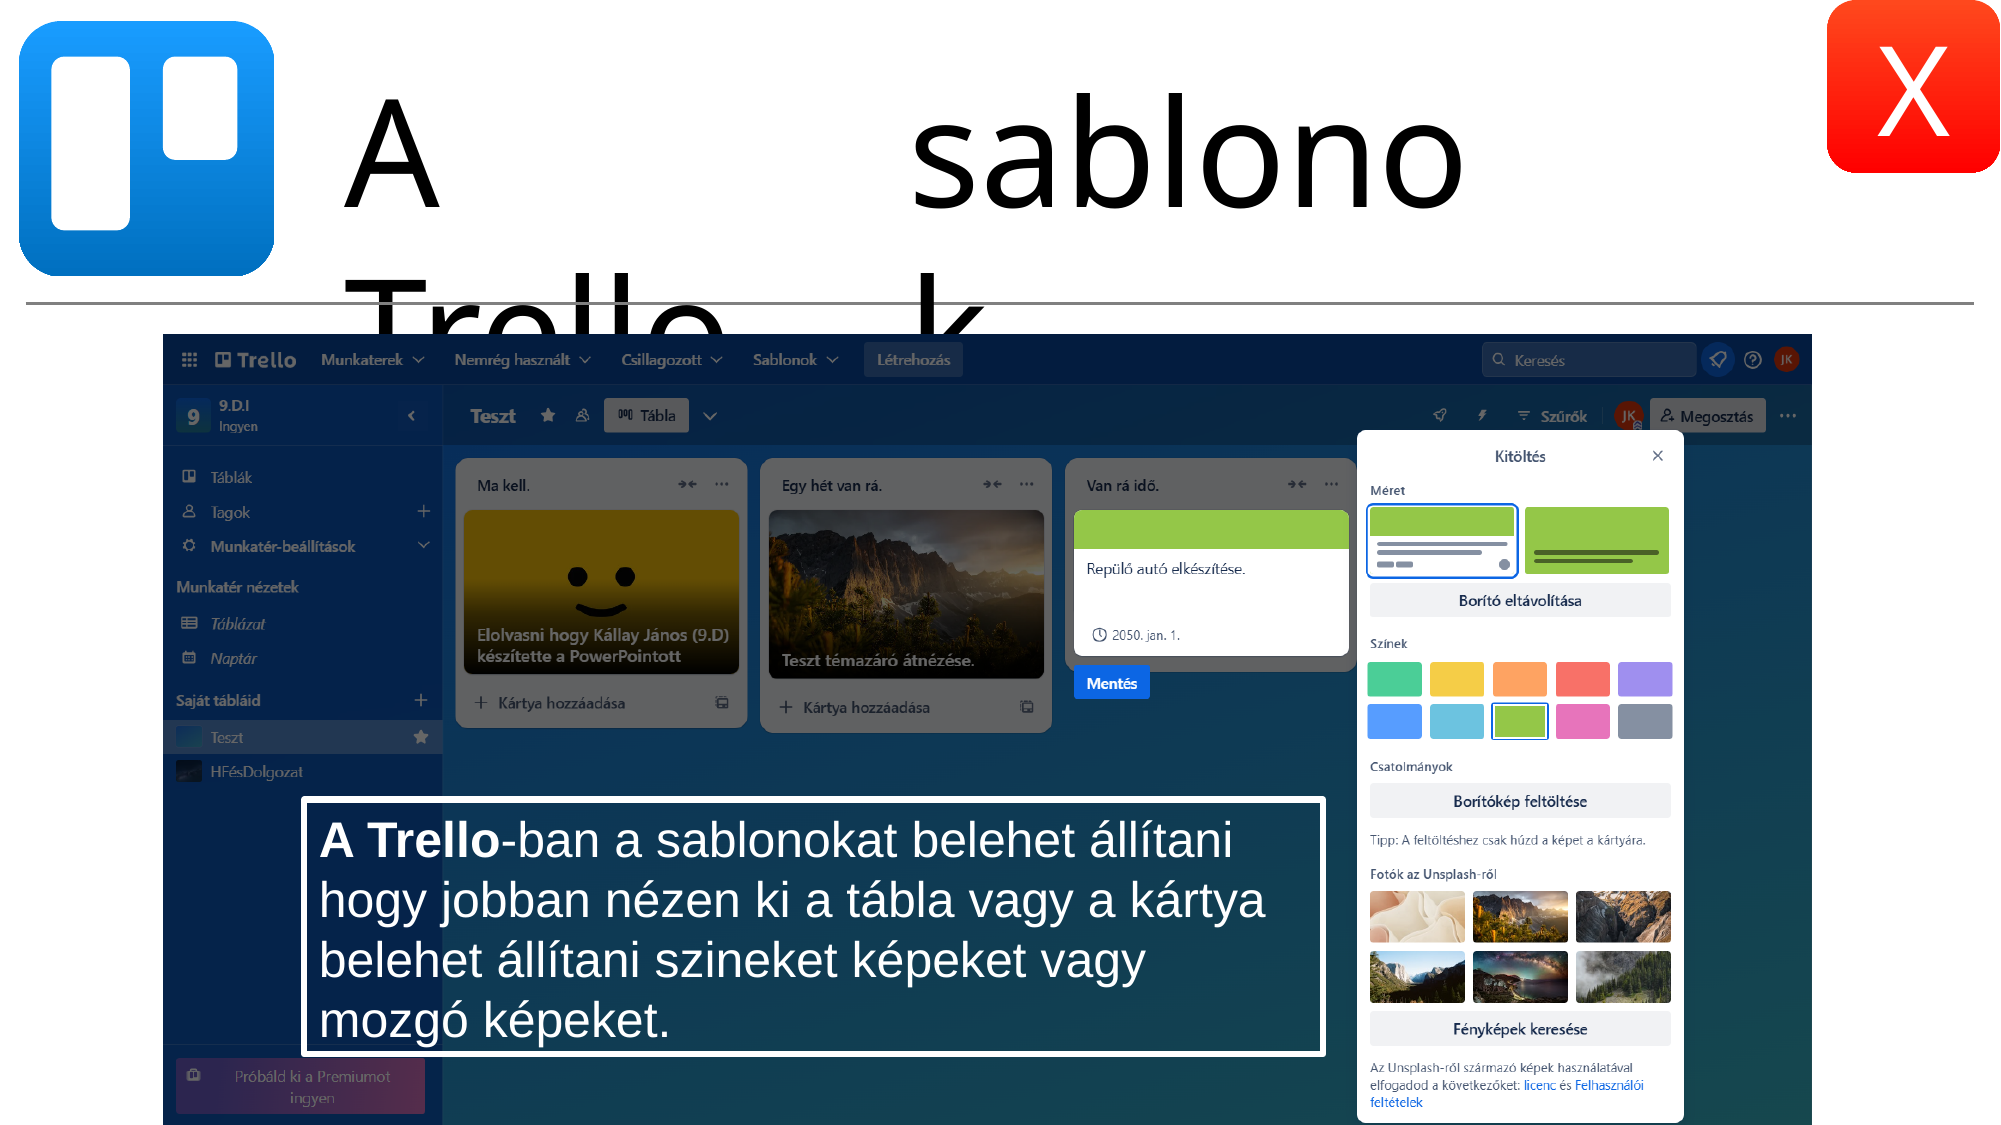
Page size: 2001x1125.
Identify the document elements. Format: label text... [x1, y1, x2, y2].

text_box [18, 20, 275, 277]
text_box sablonok [894, 304, 1528, 334]
picture [162, 334, 1813, 1125]
text_box X [1825, 0, 2000, 175]
text_box A Trello [329, 305, 864, 334]
text_box A Trello [329, 50, 864, 302]
text_box sablonok [894, 50, 1528, 302]
